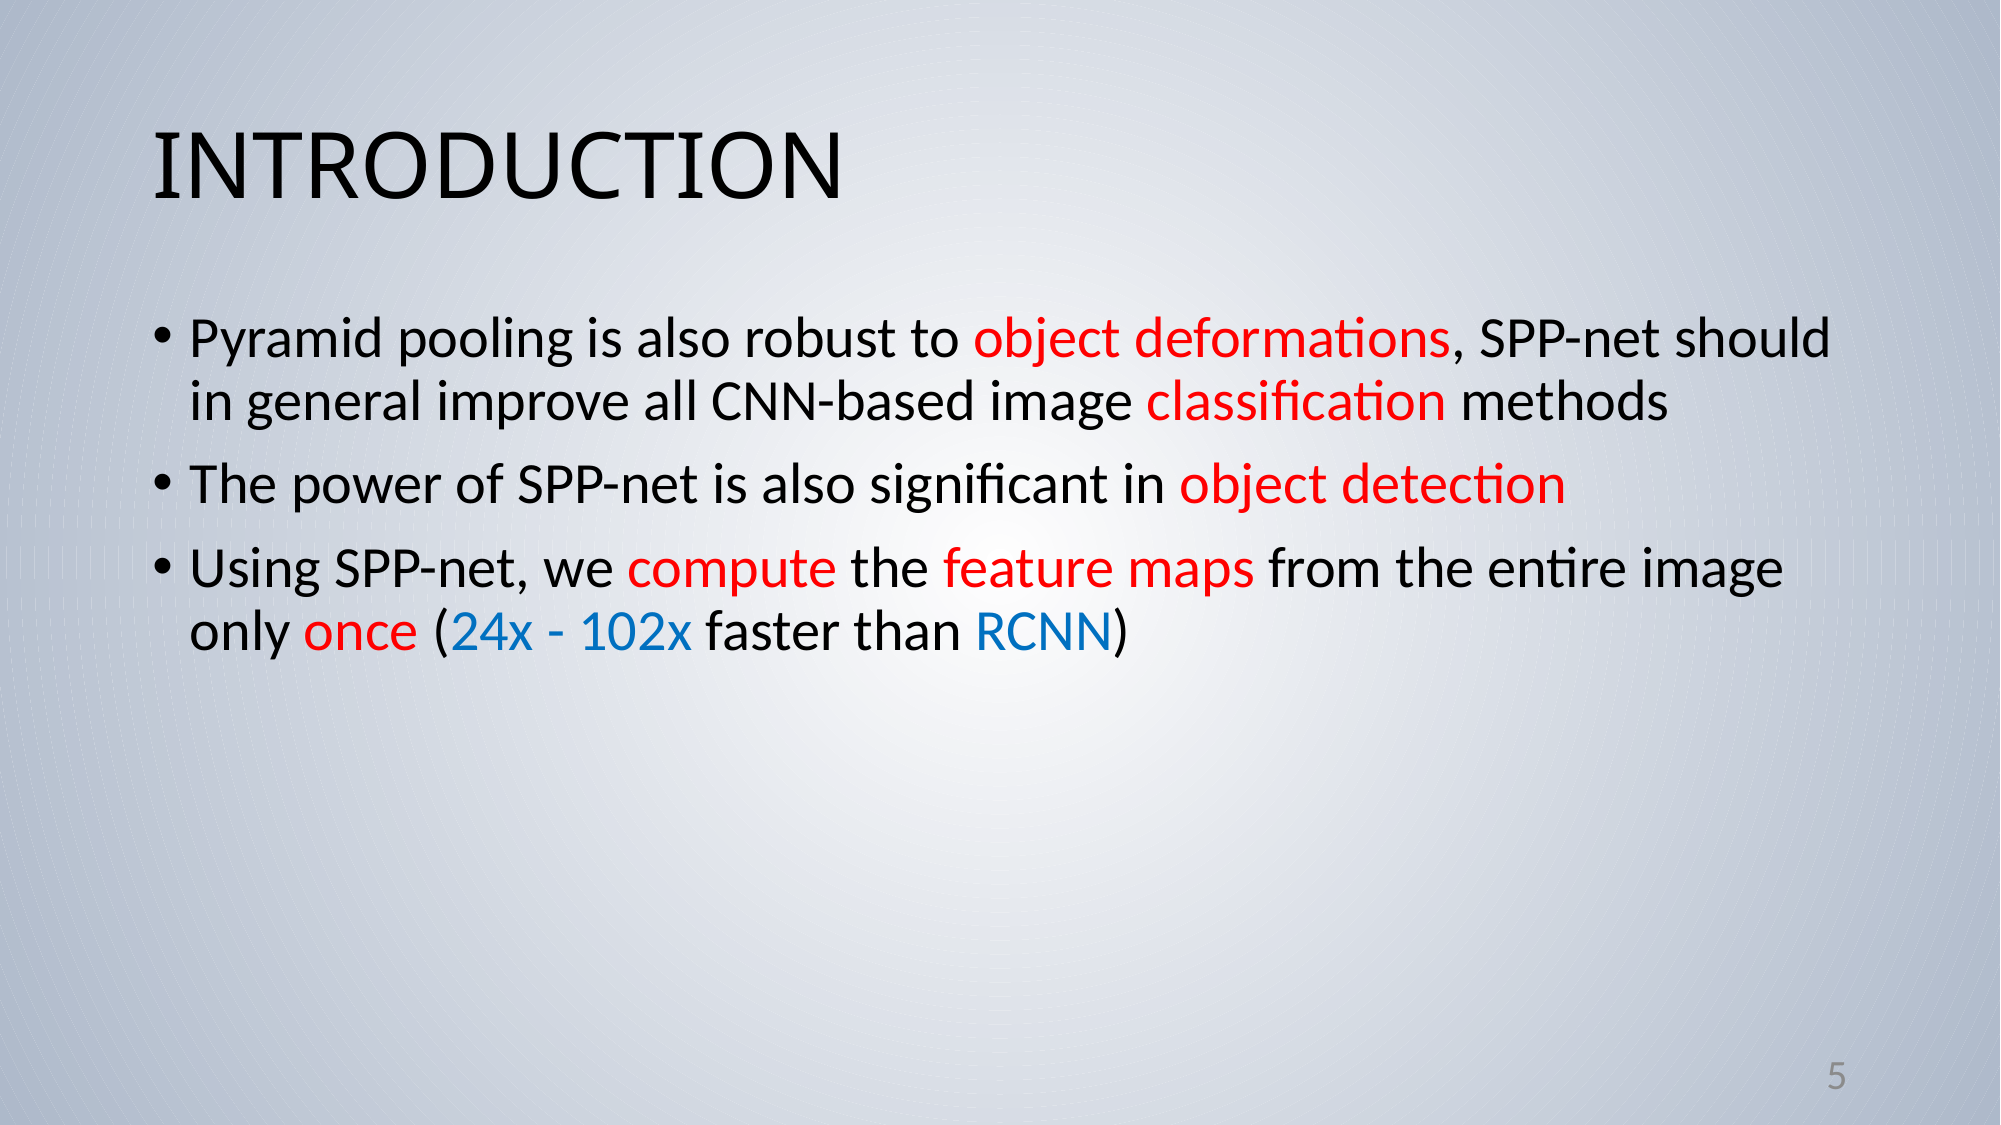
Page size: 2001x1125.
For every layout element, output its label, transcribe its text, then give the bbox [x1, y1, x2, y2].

slide_number 5 [1412, 1042, 1863, 1103]
list Pyramid pooling is also robust to object deformations, SPP-net should in general improve all CNN-based image classification methods The power of SPP-net is also significant in object detection Using SPP-net, we compute the feature maps from the entire image only once (24x - 102x faster than RCNN) [137, 299, 1863, 1014]
title INTRODUCTION [137, 59, 1863, 278]
